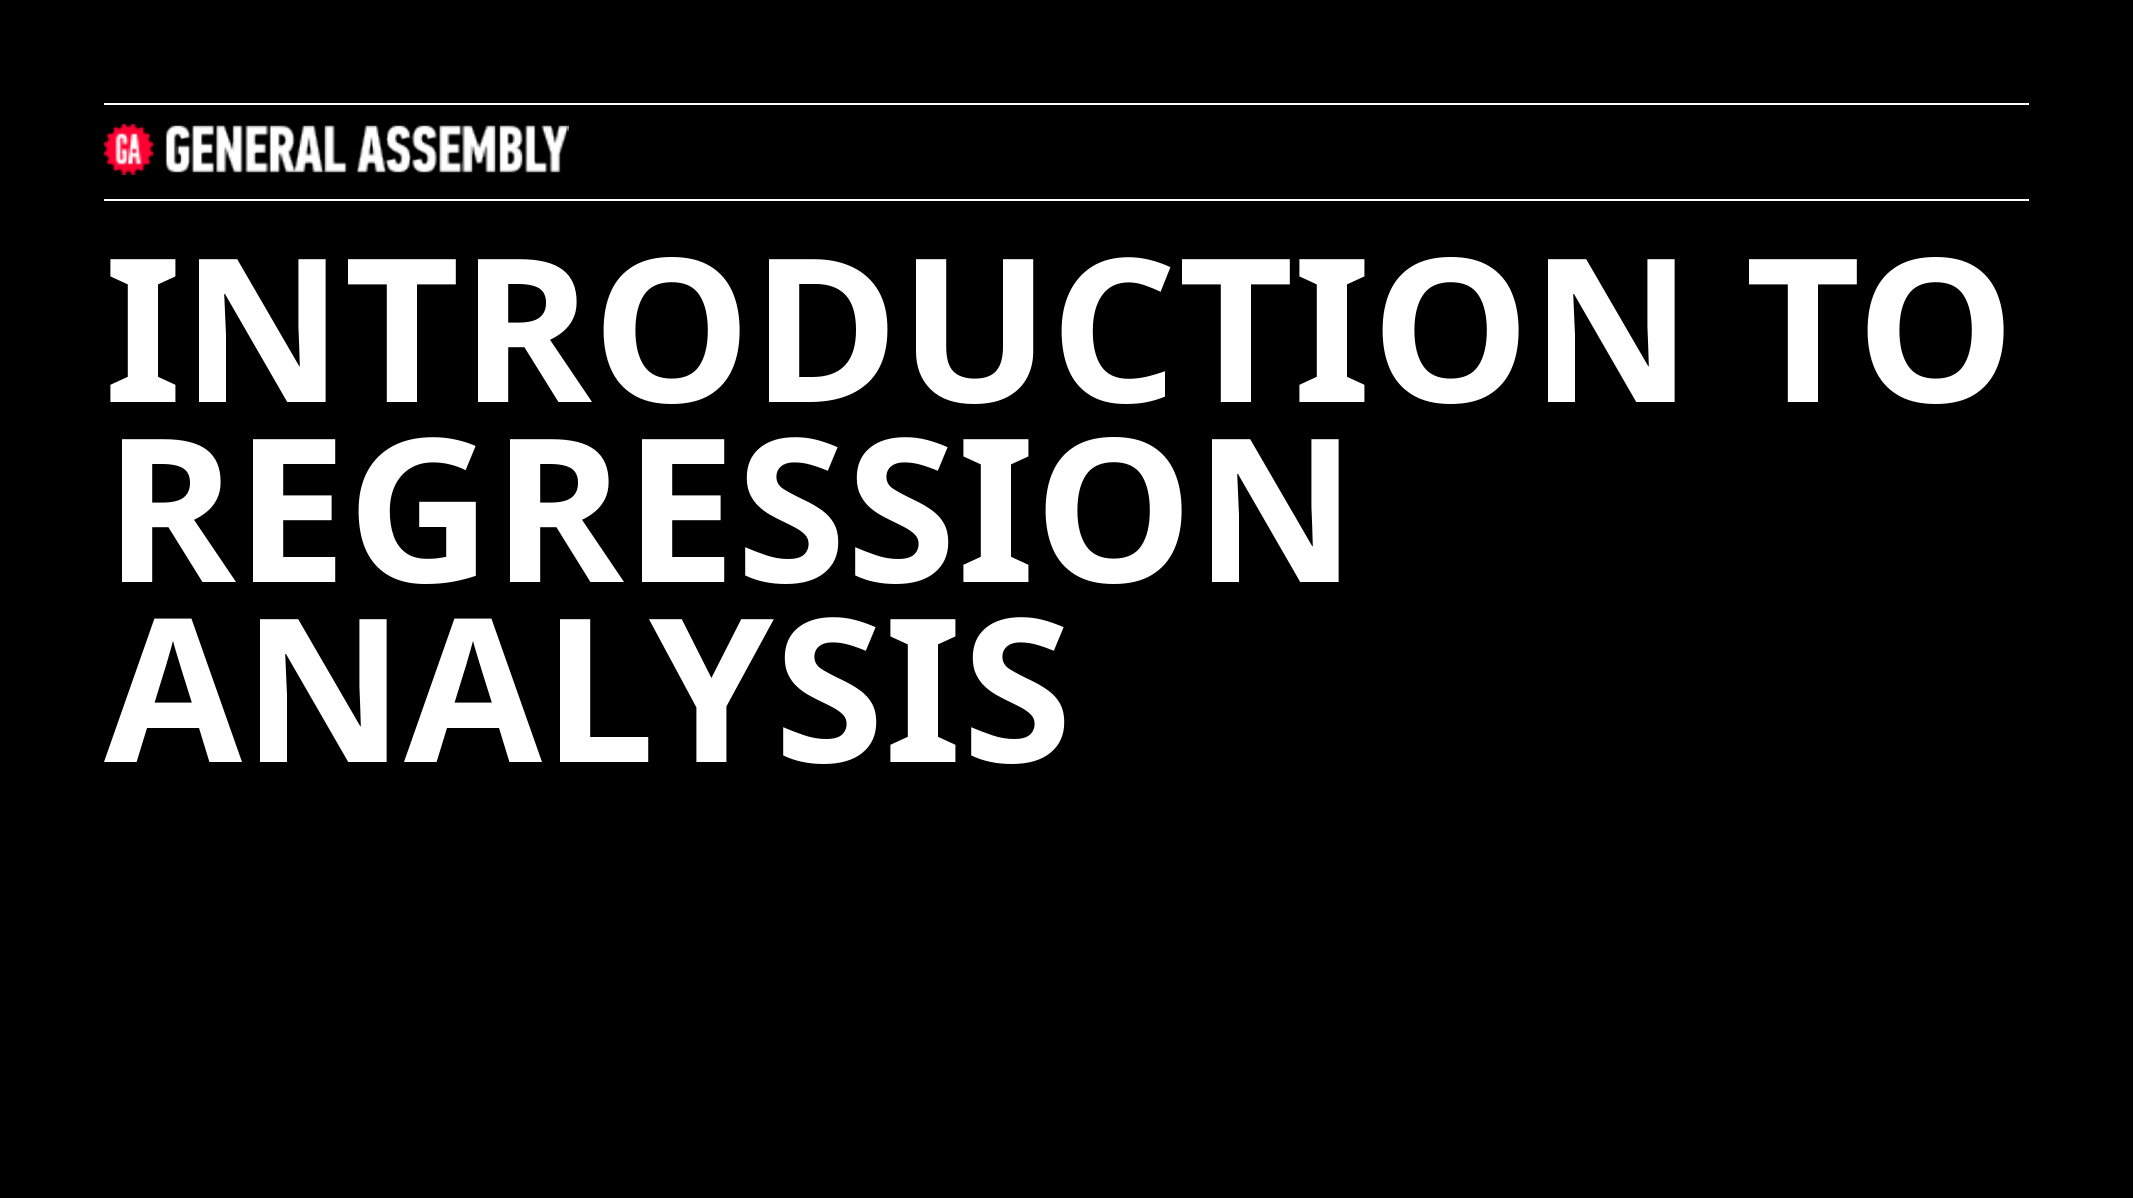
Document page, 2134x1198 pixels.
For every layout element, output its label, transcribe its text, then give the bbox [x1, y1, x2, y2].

text_box INTRODUCTION TO REGRESSION ANALYSIS [104, 258, 2030, 869]
picture [104, 124, 569, 175]
